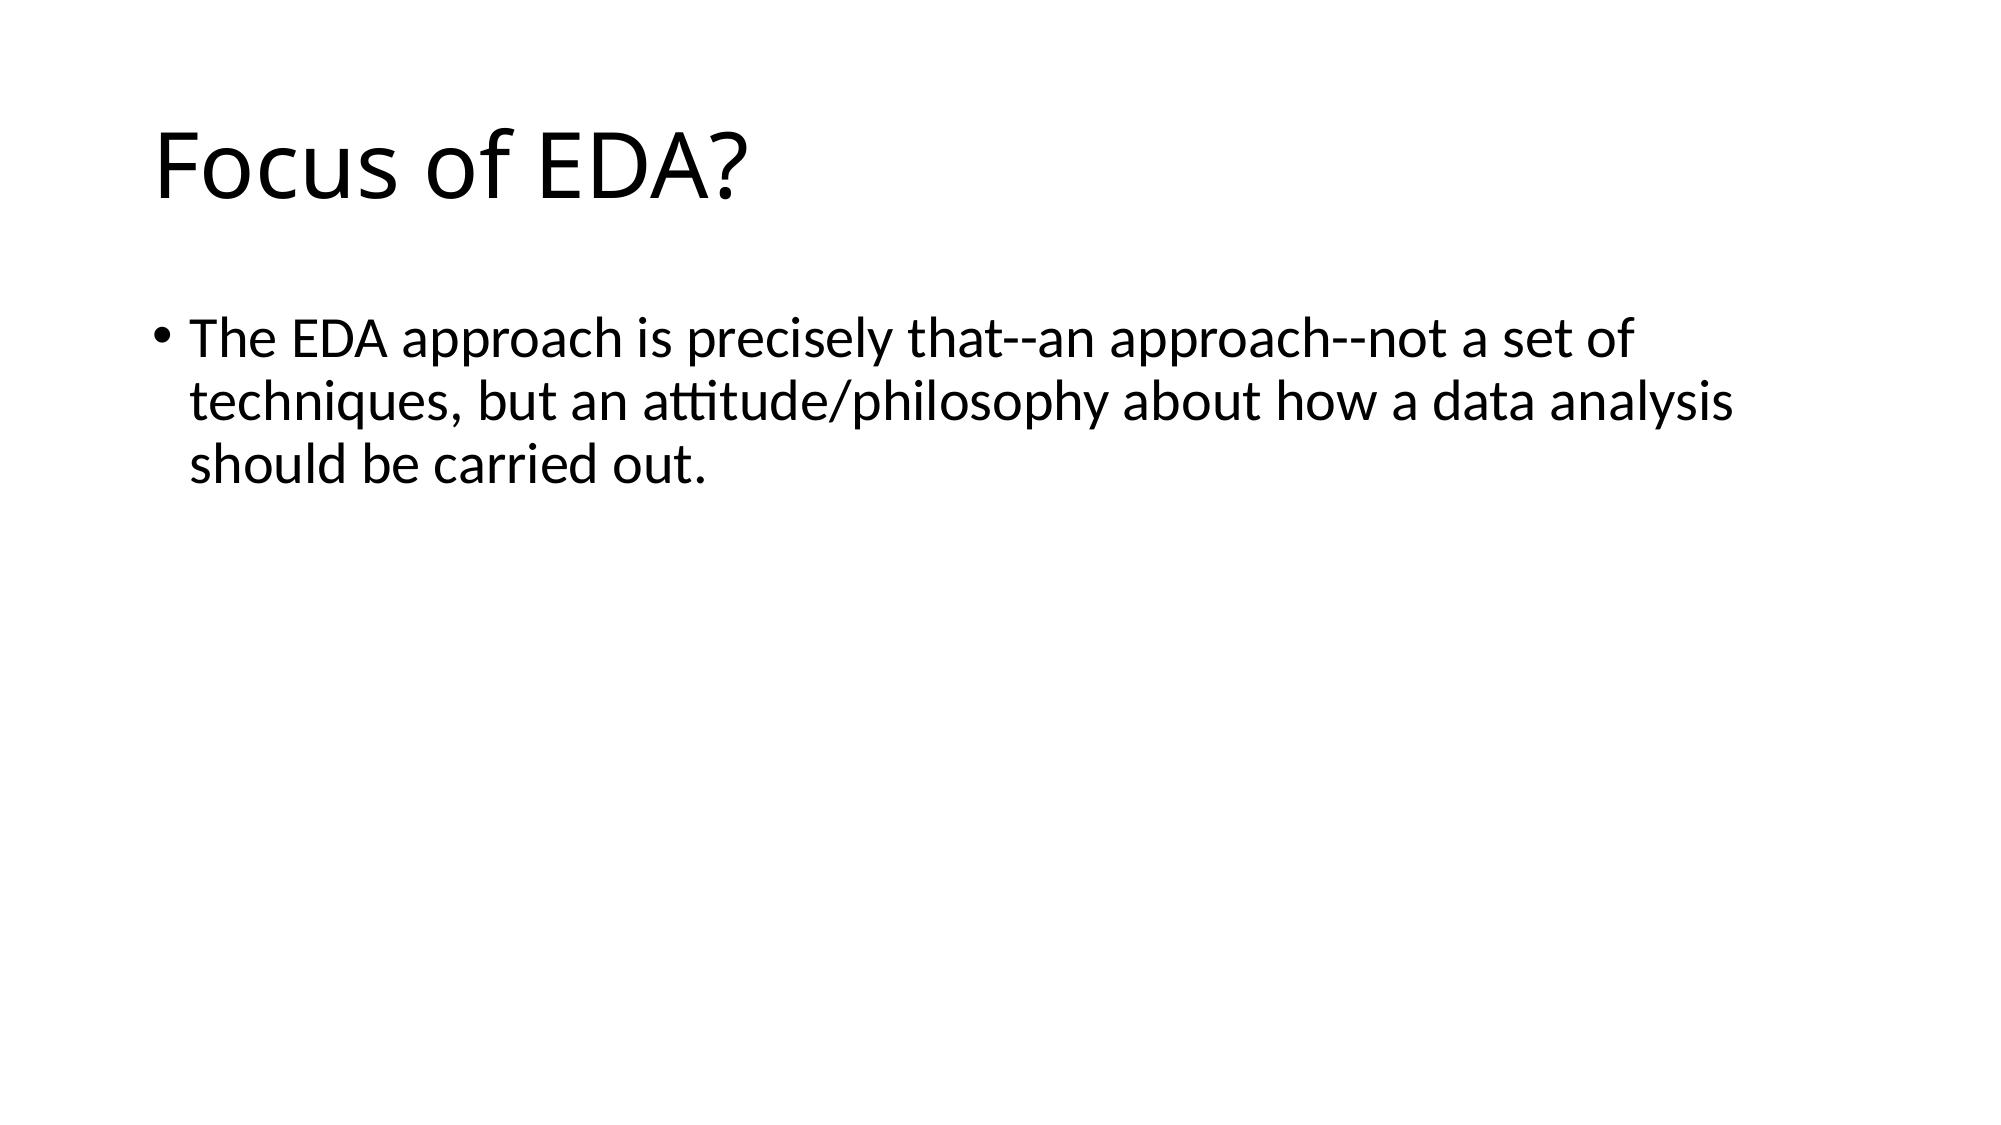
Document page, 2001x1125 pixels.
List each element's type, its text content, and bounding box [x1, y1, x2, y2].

title Focus of EDA? [137, 59, 1863, 278]
list The EDA approach is precisely that--an approach--not a set of techniques, but an attitude/philosophy about how a data analysis should be carried out. [137, 299, 1863, 1014]
